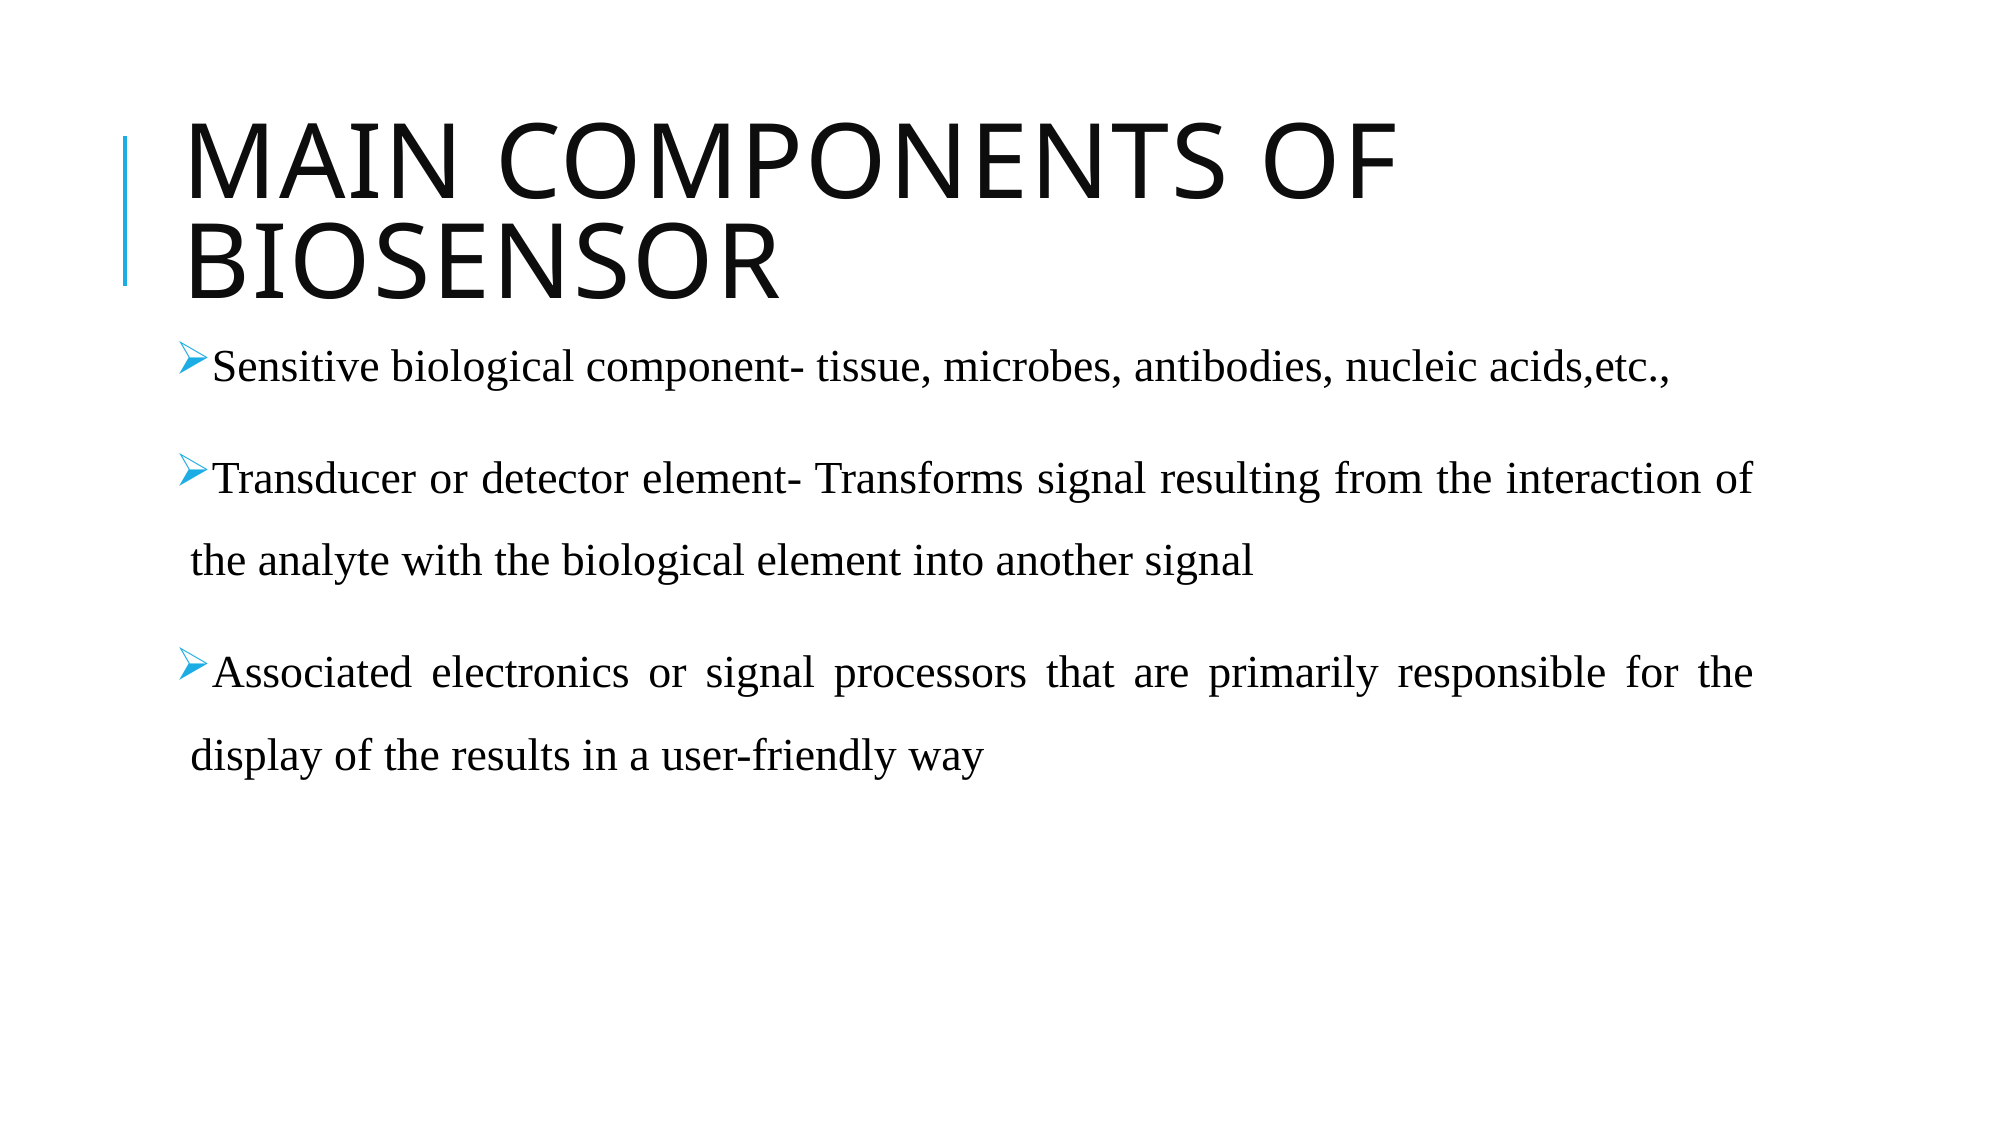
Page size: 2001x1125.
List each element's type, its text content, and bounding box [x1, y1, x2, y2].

title Main components of biosensor [168, 96, 1763, 301]
list Sensitive biological component- tissue, microbes, antibodies, nucleic acids,etc., Transducer or detector element- Transforms signal resulting from the interaction of the analyte with the biological element into another signal Associated electronics or signal processors that are primarily responsible for the display of the results in a user-friendly way [168, 301, 1763, 962]
